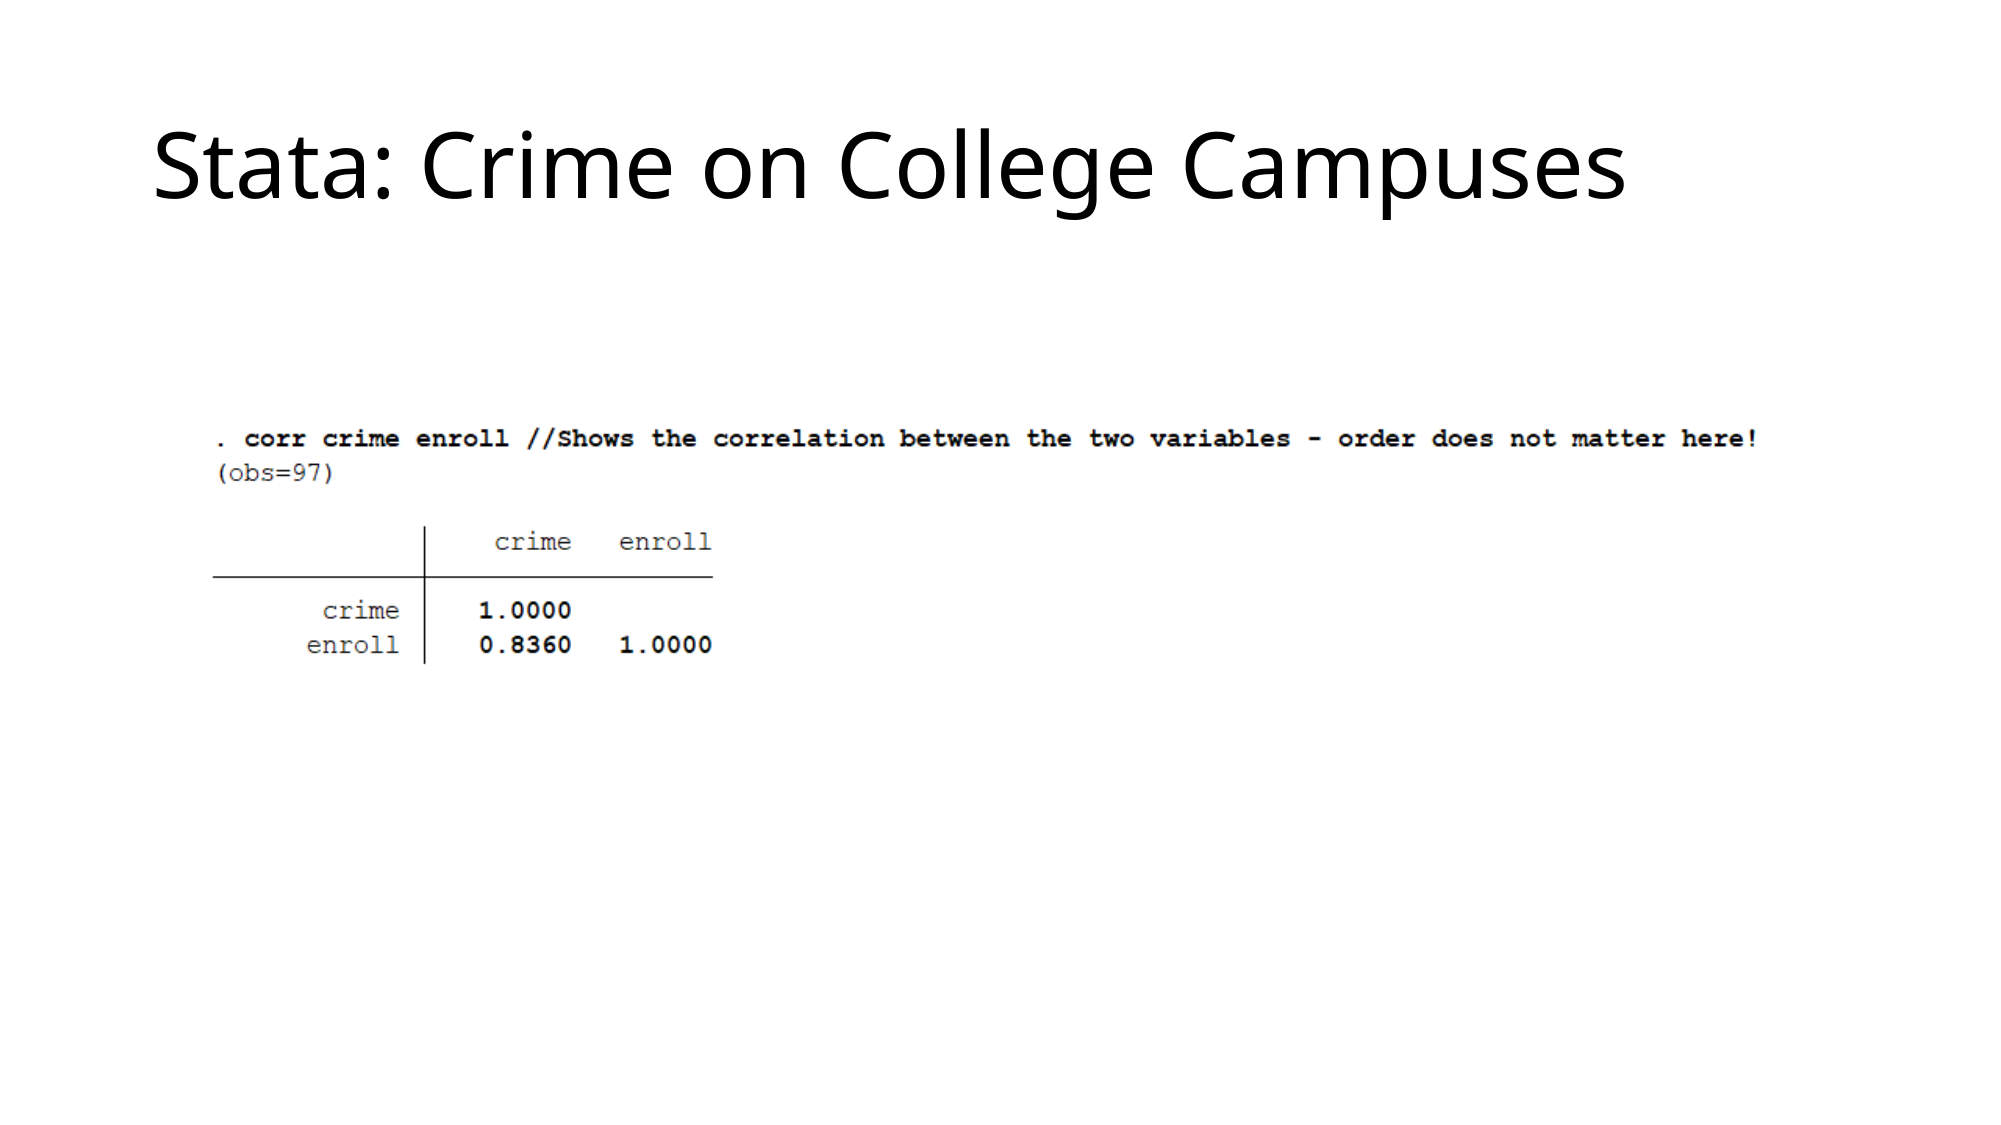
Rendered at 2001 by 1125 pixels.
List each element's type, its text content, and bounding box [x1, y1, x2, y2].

title Stata: Crime on College Campuses [137, 59, 1863, 278]
picture [210, 406, 1790, 719]
